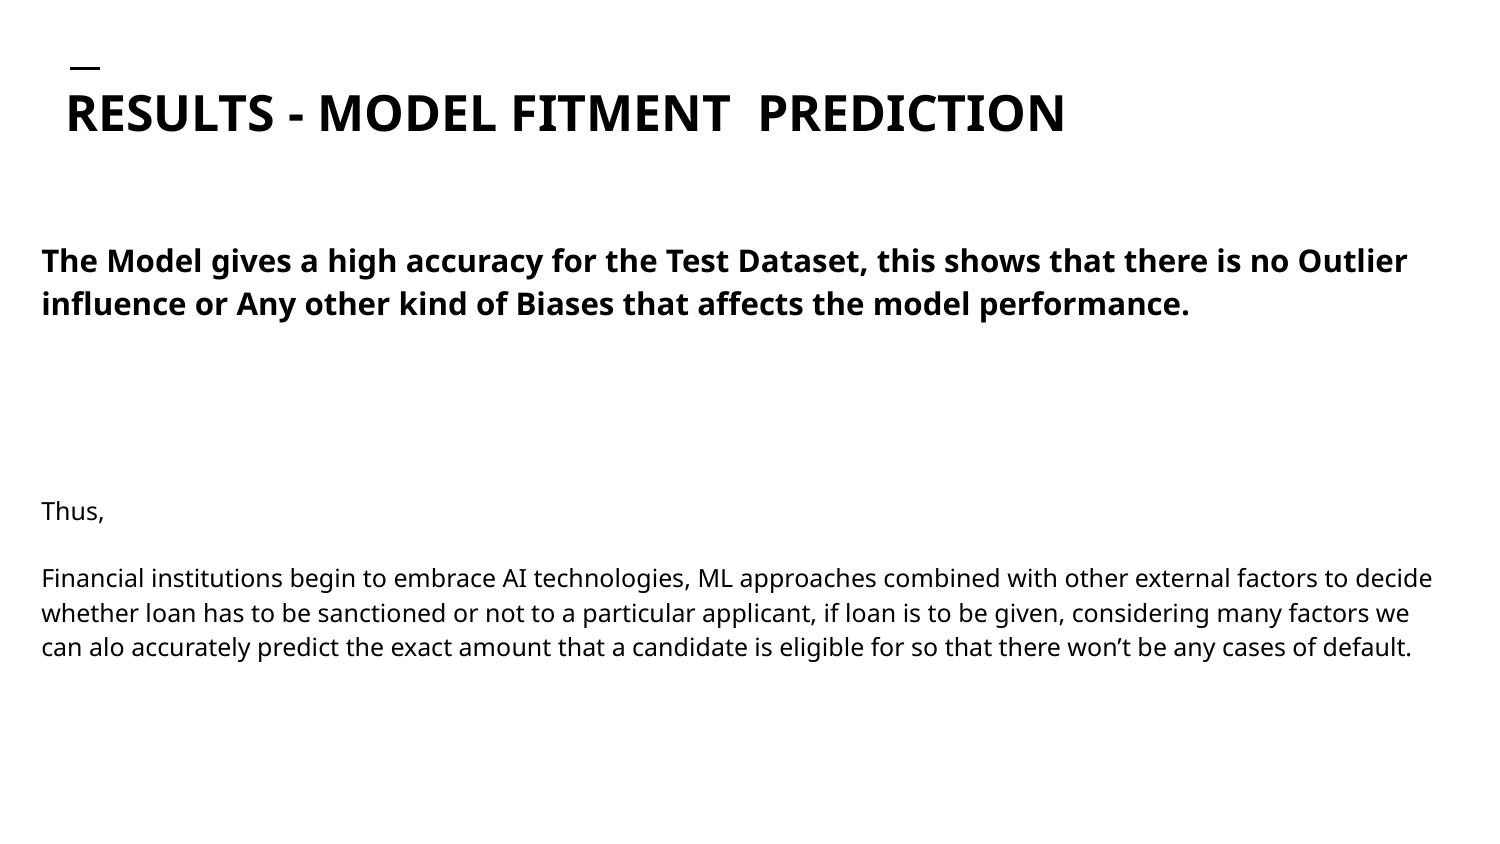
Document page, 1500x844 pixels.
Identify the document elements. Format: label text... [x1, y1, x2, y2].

title RESULTS - MODEL FITMENT PREDICTION [50, 37, 1450, 157]
list The Model gives a high accuracy for the Test Dataset, this shows that there is no Outlier influence or Any other kind of Biases that affects the model performance. Thus, Financial institutions begin to embrace AI technologies, ML approaches combined with other external factors to decide whether loan has to be sanctioned or not to a particular applicant, if loan is to be given, considering many factors we can alo accurately predict the exact amount that a candidate is eligible for so that there won’t be any cases of default. [26, 220, 1474, 754]
